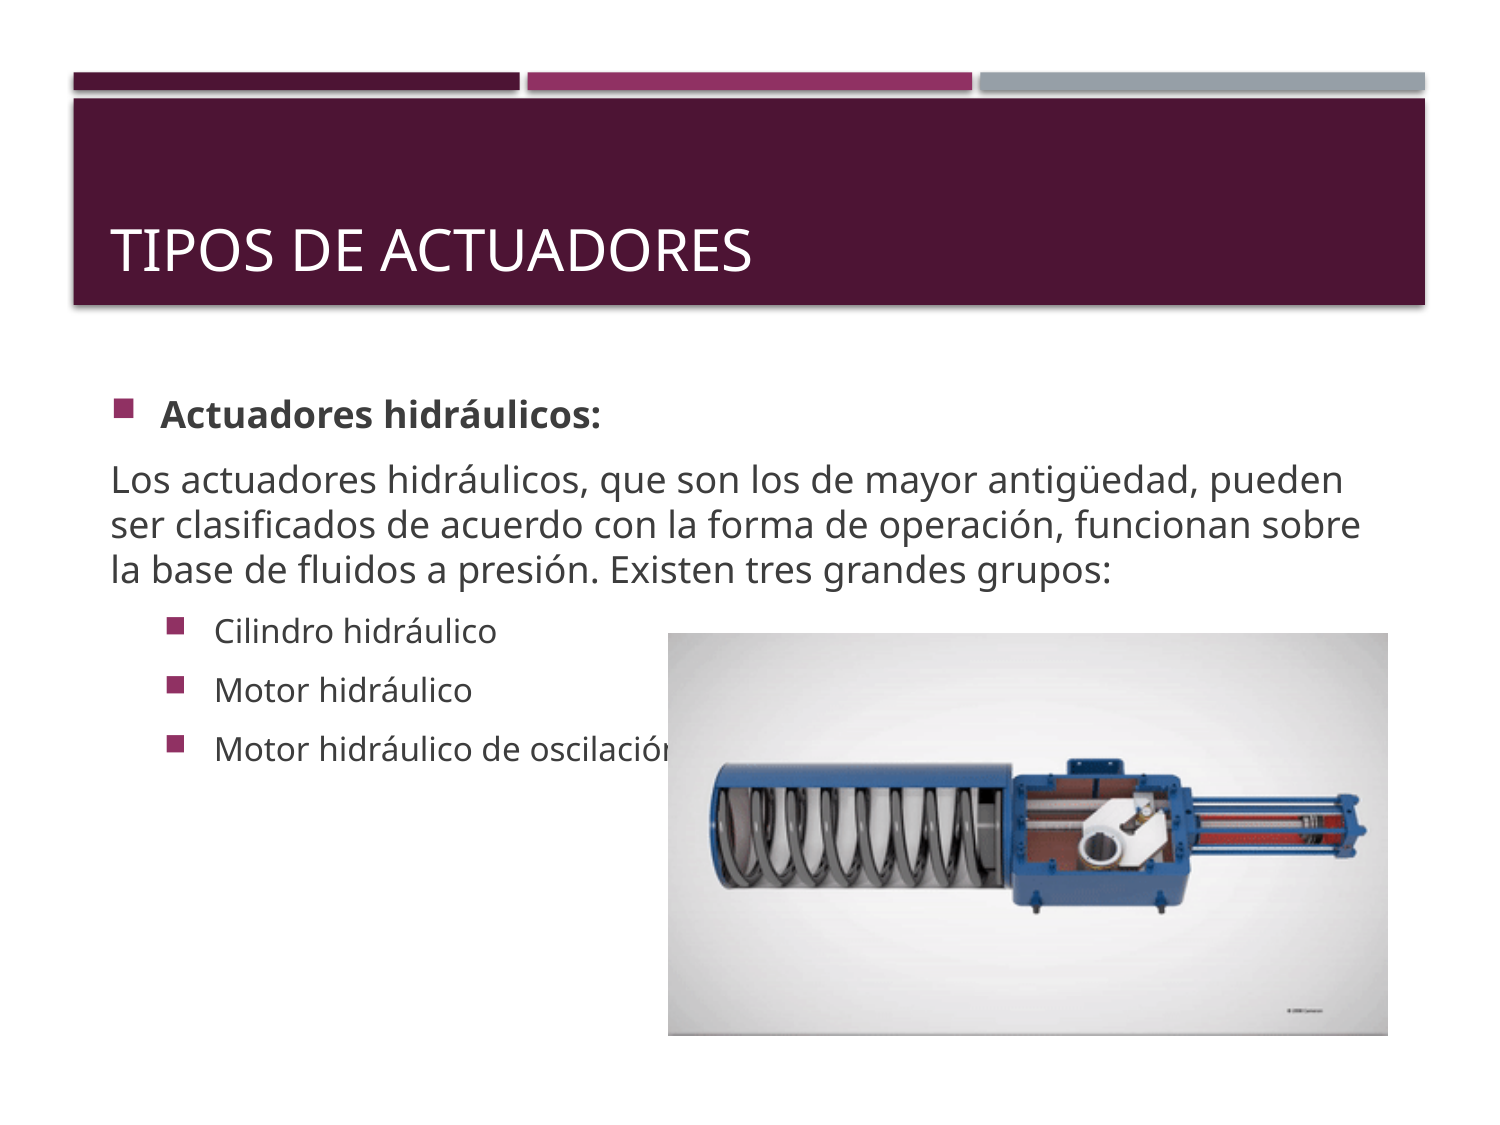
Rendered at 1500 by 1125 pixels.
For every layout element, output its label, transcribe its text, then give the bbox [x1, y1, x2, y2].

picture [668, 632, 1389, 1037]
title Tipos de actuadores [95, 112, 1406, 291]
list Actuadores hidráulicos: Los actuadores hidráulicos, que son los de mayor antigüedad, pueden ser clasificados de acuerdo con la forma de operación, funcionan sobre la base de fluidos a presión. Existen tres grandes grupos: Cilindro hidráulico Motor hidráulico Motor hidráulico de oscilación [95, 314, 1406, 911]
